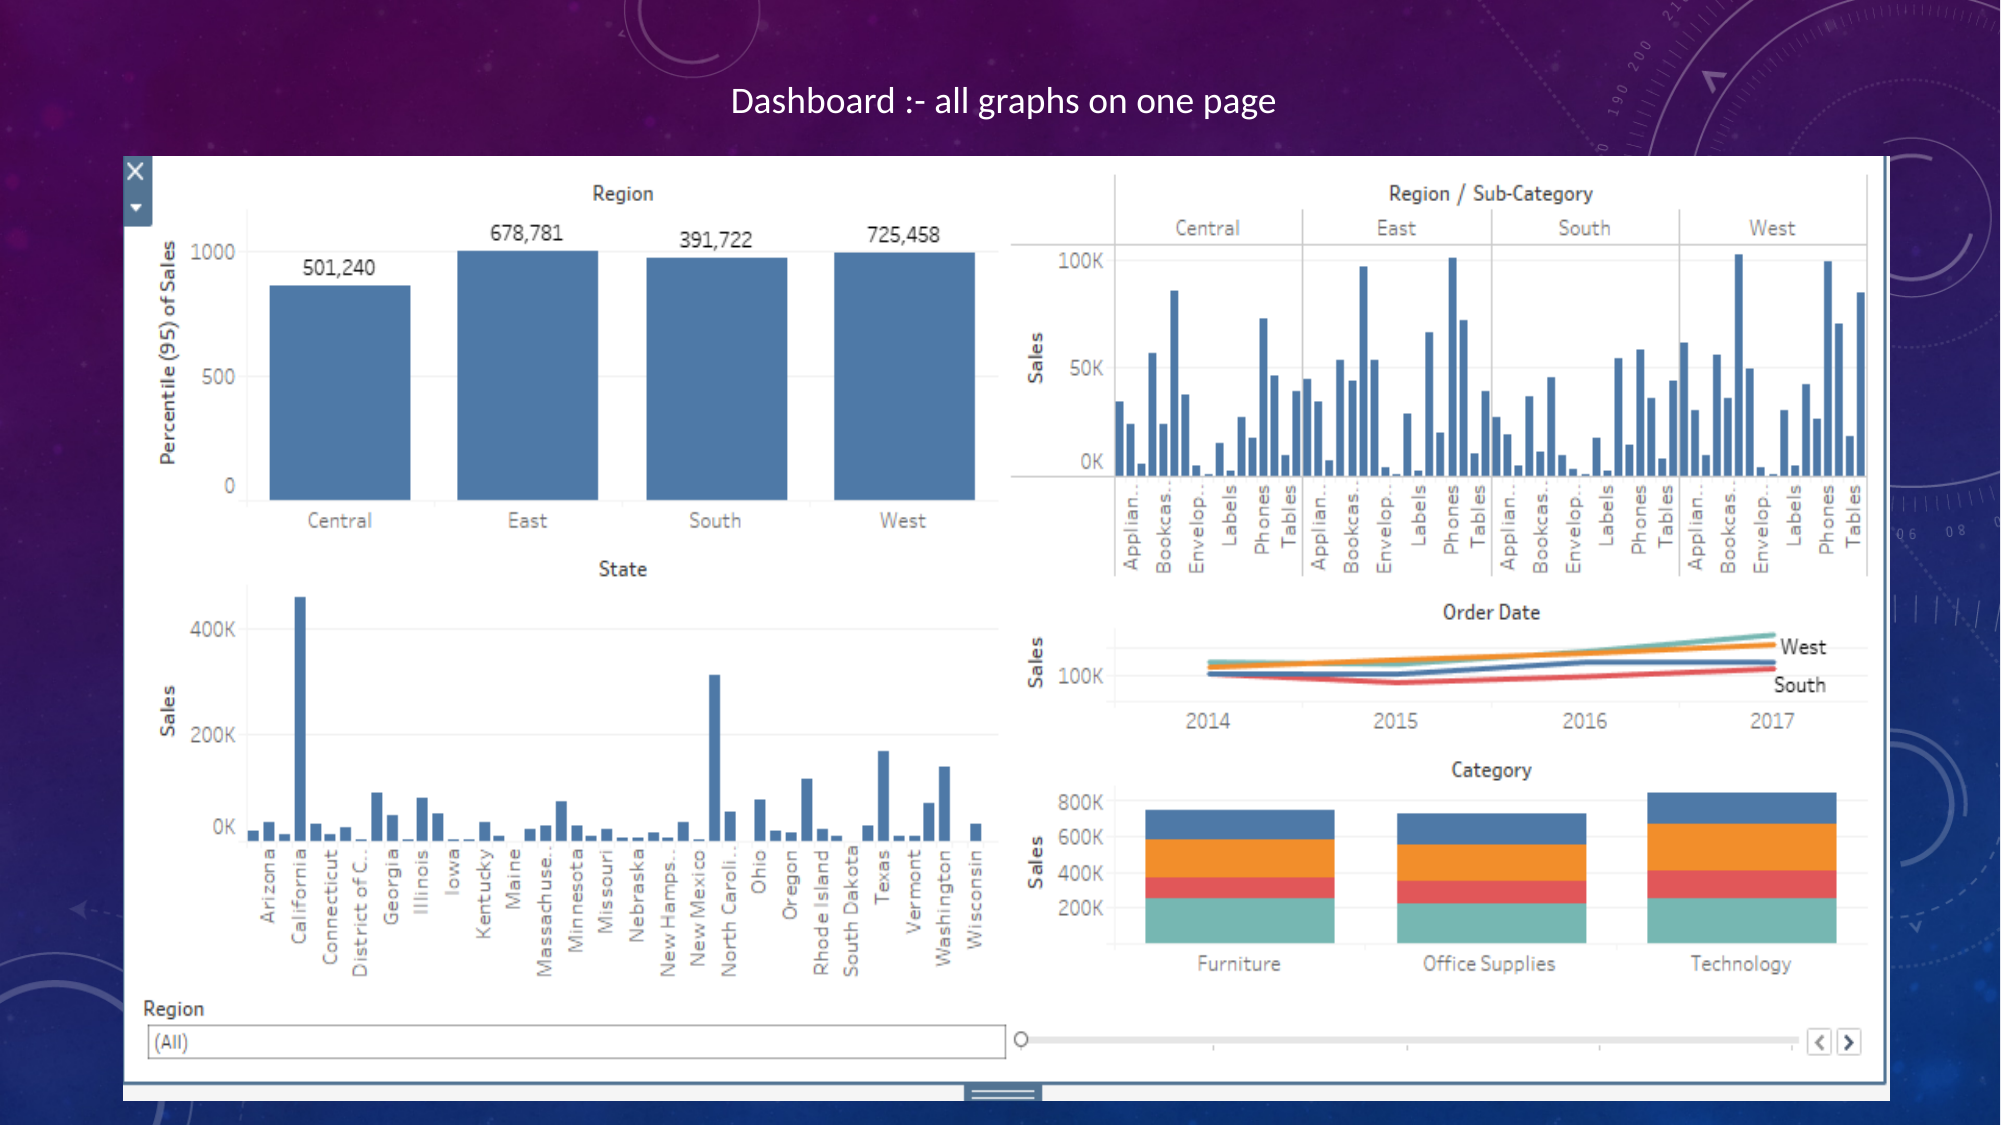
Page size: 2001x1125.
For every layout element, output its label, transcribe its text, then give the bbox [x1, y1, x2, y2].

text_box Dashboard :- all graphs on one page [716, 68, 1593, 128]
picture [0, 0, 2001, 1125]
